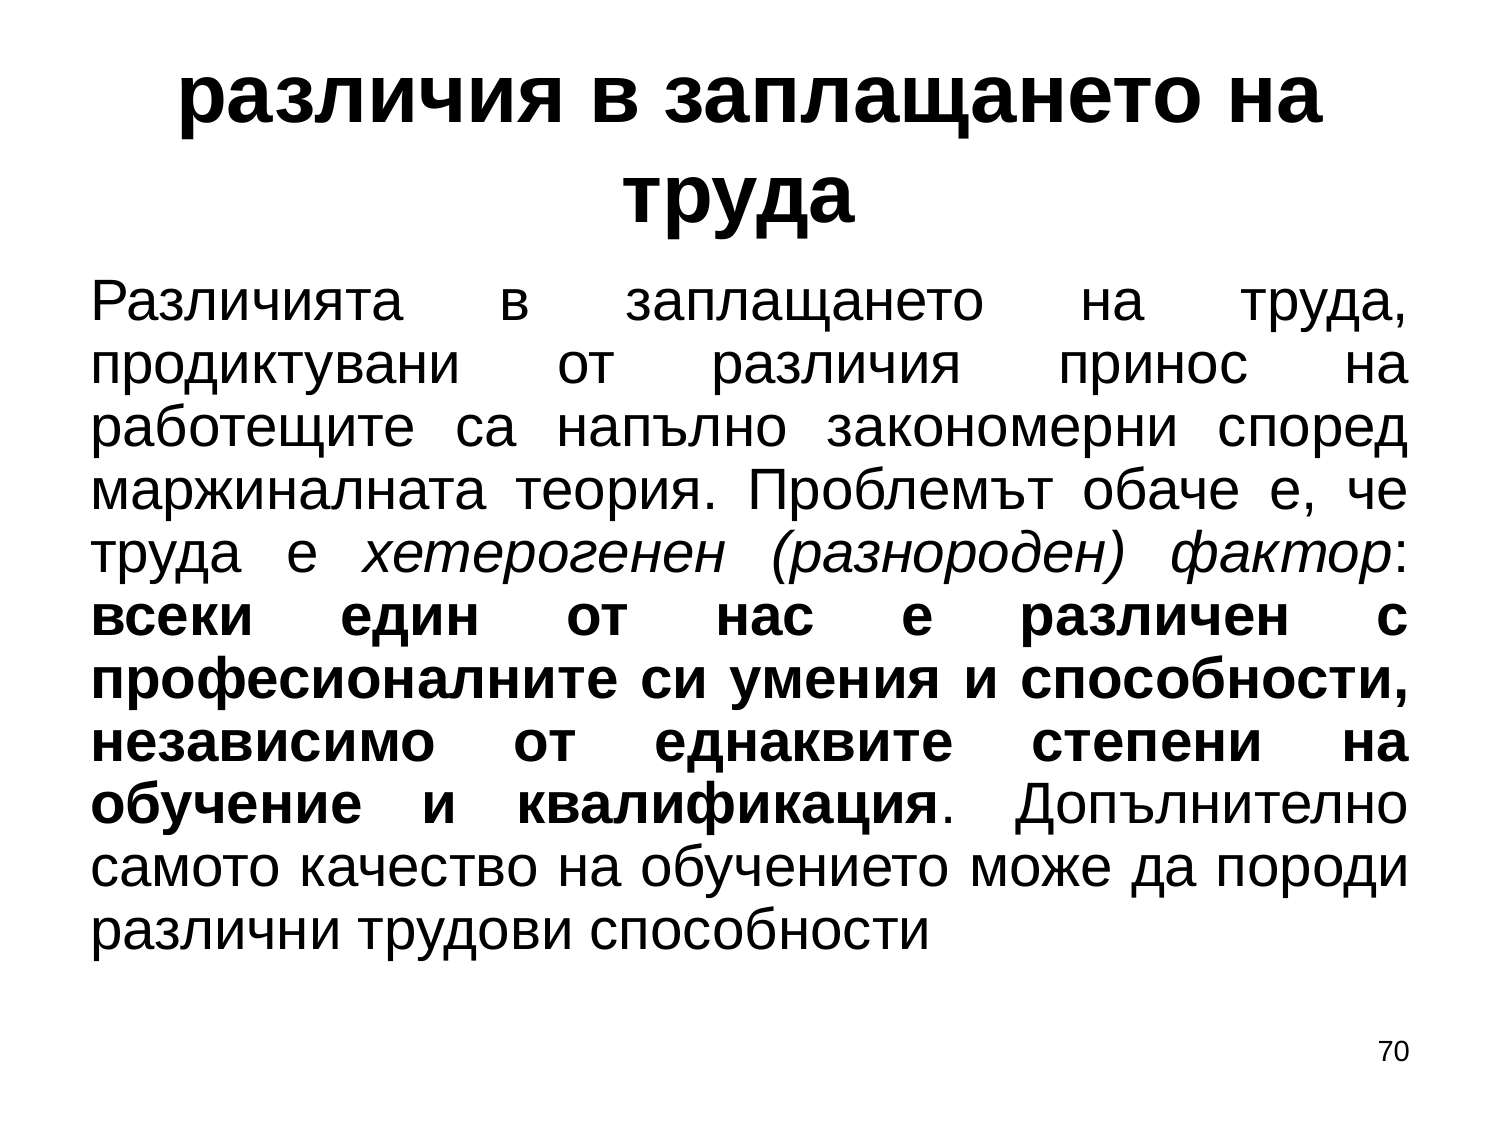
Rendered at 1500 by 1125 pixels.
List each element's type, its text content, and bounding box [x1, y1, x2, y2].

list Различията в заплащането на труда, продиктувани от различия принос на работещите са напълно закономерни според маржиналната теория. Проблемът обаче е, че труда е хетерогенен (разнороден) фактор: всеки един от нас е различен с професионалните си умения и способности, независимо от еднаквите степени на обучение и квалификация. Допълнително самото качество на обучението може да породи различни трудови способности [75, 262, 1425, 1005]
slide_number 70 [1074, 1024, 1425, 1103]
title различия в заплащането на труда [75, 45, 1425, 233]
